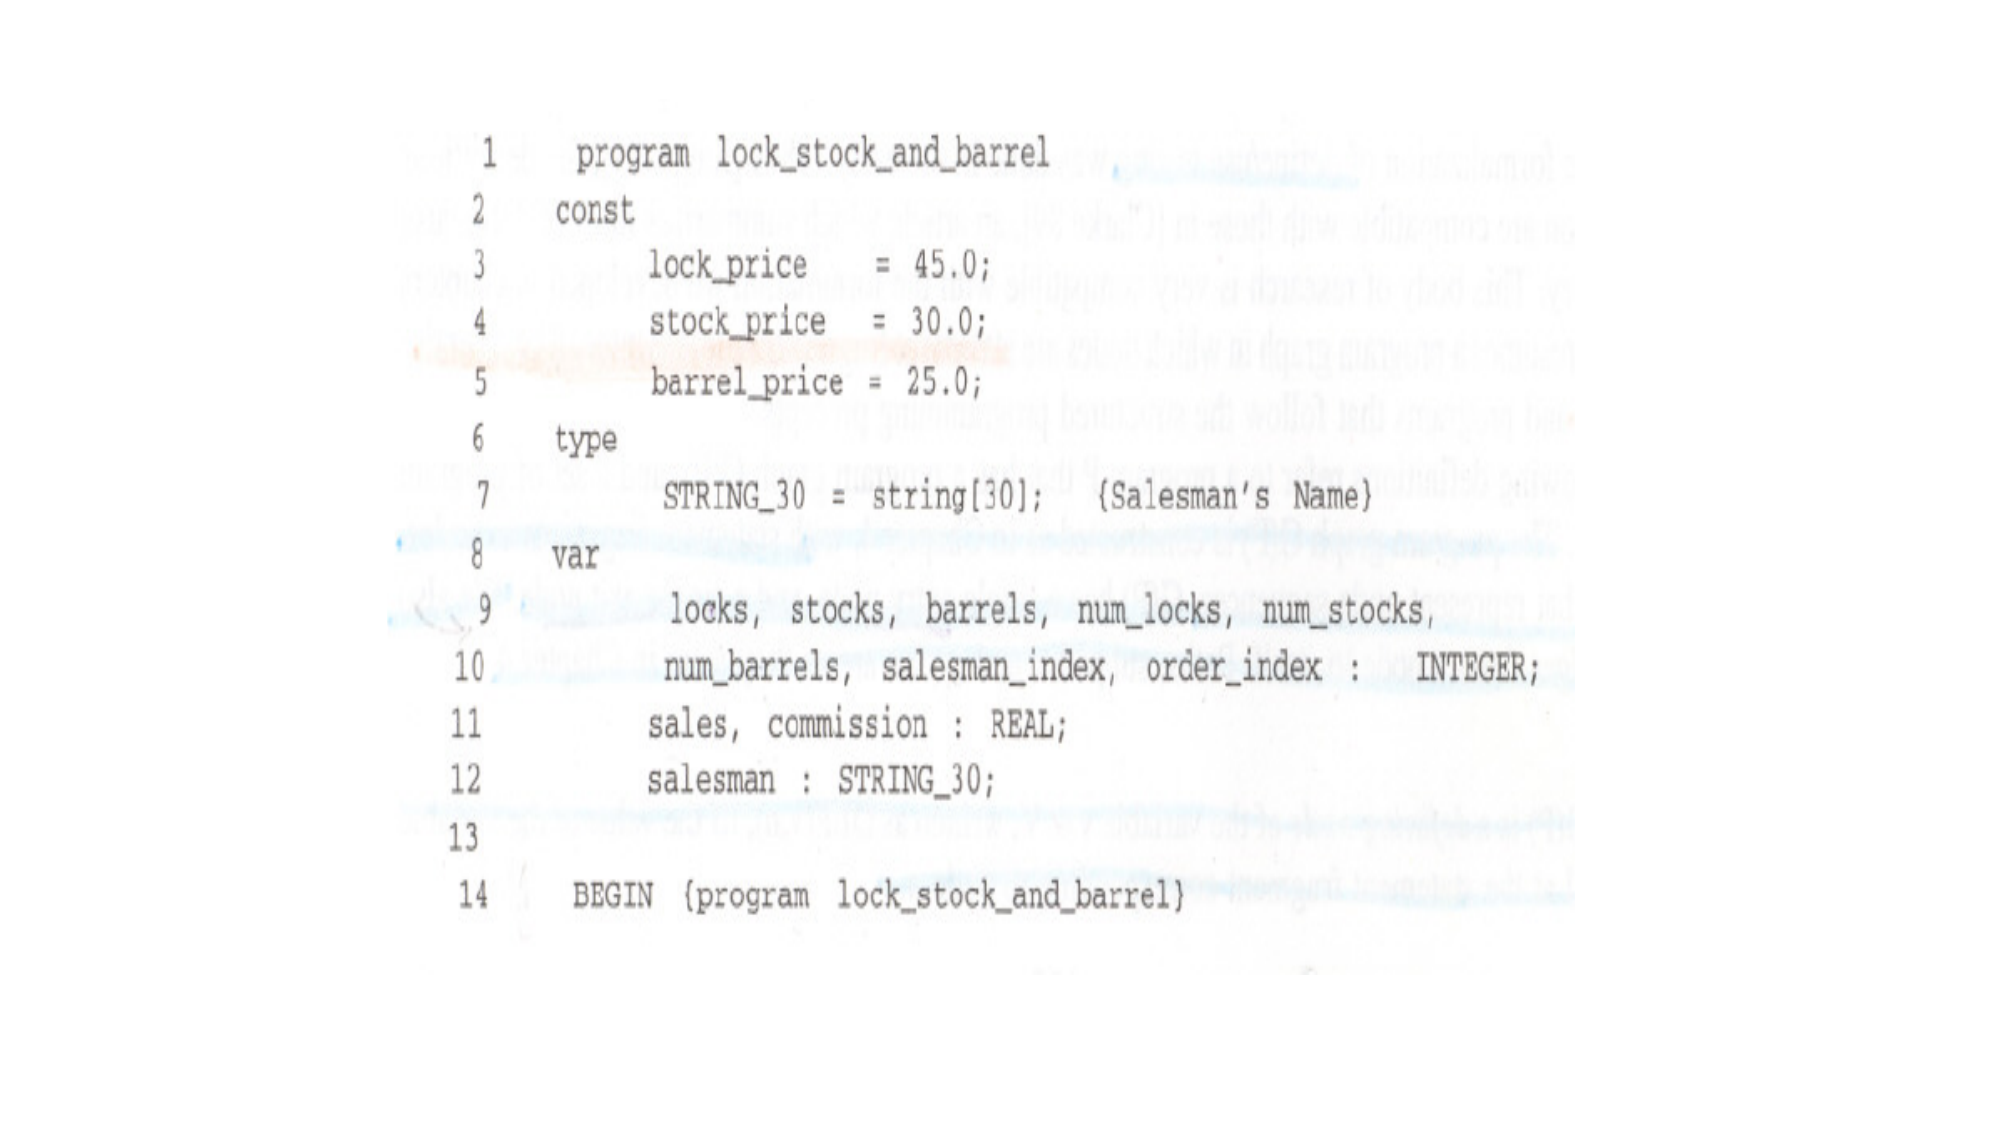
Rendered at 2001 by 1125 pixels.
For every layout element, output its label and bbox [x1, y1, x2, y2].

picture [387, 99, 1575, 975]
